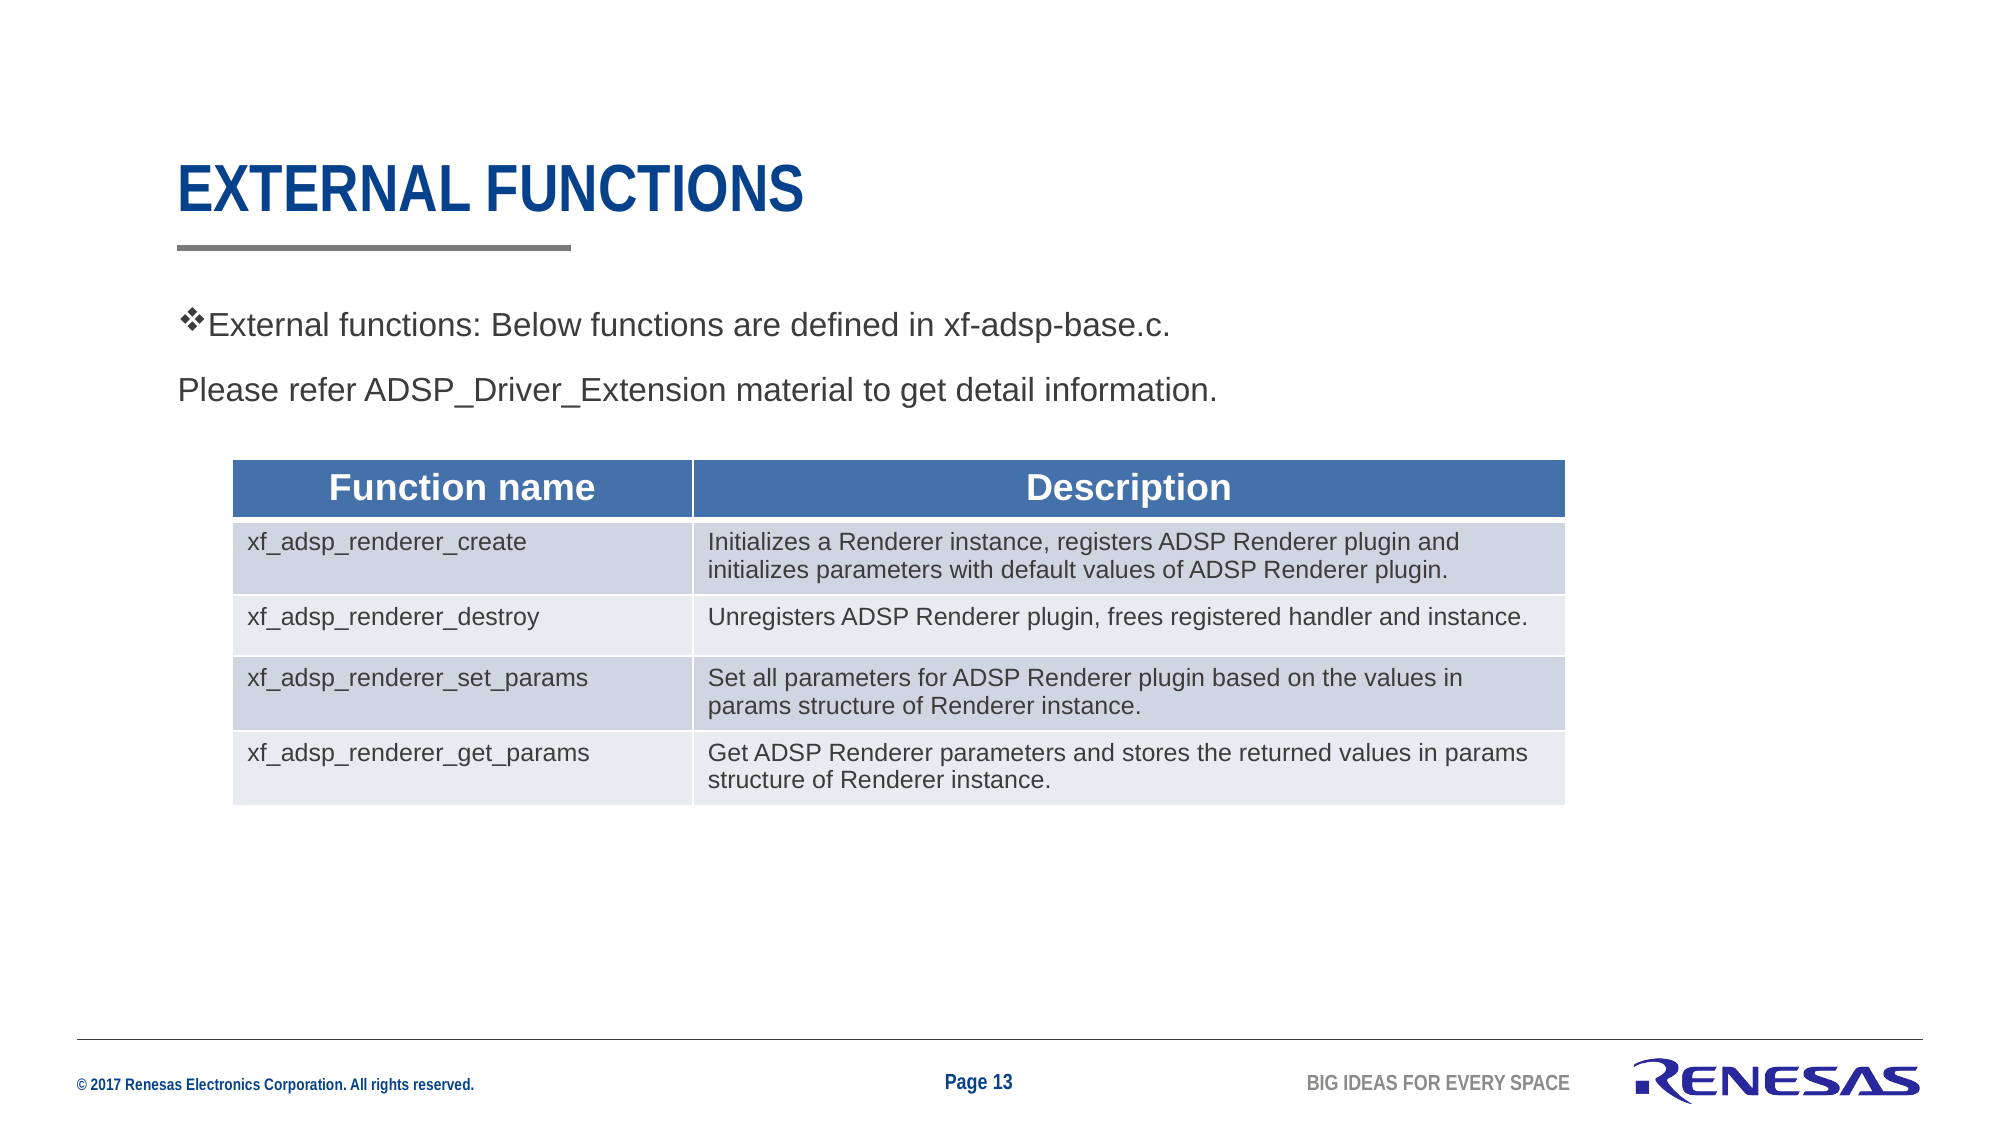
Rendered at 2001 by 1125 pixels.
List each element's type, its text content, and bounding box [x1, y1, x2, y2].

table_header Function name [233, 460, 692, 517]
table_cell xf_adsp_renderer_destroy [233, 596, 692, 655]
picture [1631, 1056, 1923, 1106]
table_cell Get ADSP Renderer parameters and stores the returned values in params structure of Renderer instance. [694, 732, 1565, 805]
table_cell Set all parameters for ADSP Renderer plugin based on the values in params structure of Renderer instance. [694, 657, 1565, 730]
table_cell Unregisters ADSP Renderer plugin, frees registered handler and instance. [694, 596, 1565, 655]
table_cell xf_adsp_renderer_set_params [233, 657, 692, 730]
table_cell xf_adsp_renderer_create [233, 523, 692, 594]
slide_number Page 13 [944, 1067, 1056, 1095]
title EXTERNAL FUNCTIONS [177, 153, 1654, 227]
text_box External functions: Below functions are defined in xf-adsp-base.c. Please refer ADSP_Driver_Extension material to get detail information. [177, 295, 1221, 408]
table_cell xf_adsp_renderer_get_params [233, 732, 692, 805]
table_cell Initializes a Renderer instance, registers ADSP Renderer plugin and initializes parameters with default values of ADSP Renderer plugin. [694, 523, 1565, 594]
table_header Description [694, 460, 1565, 517]
